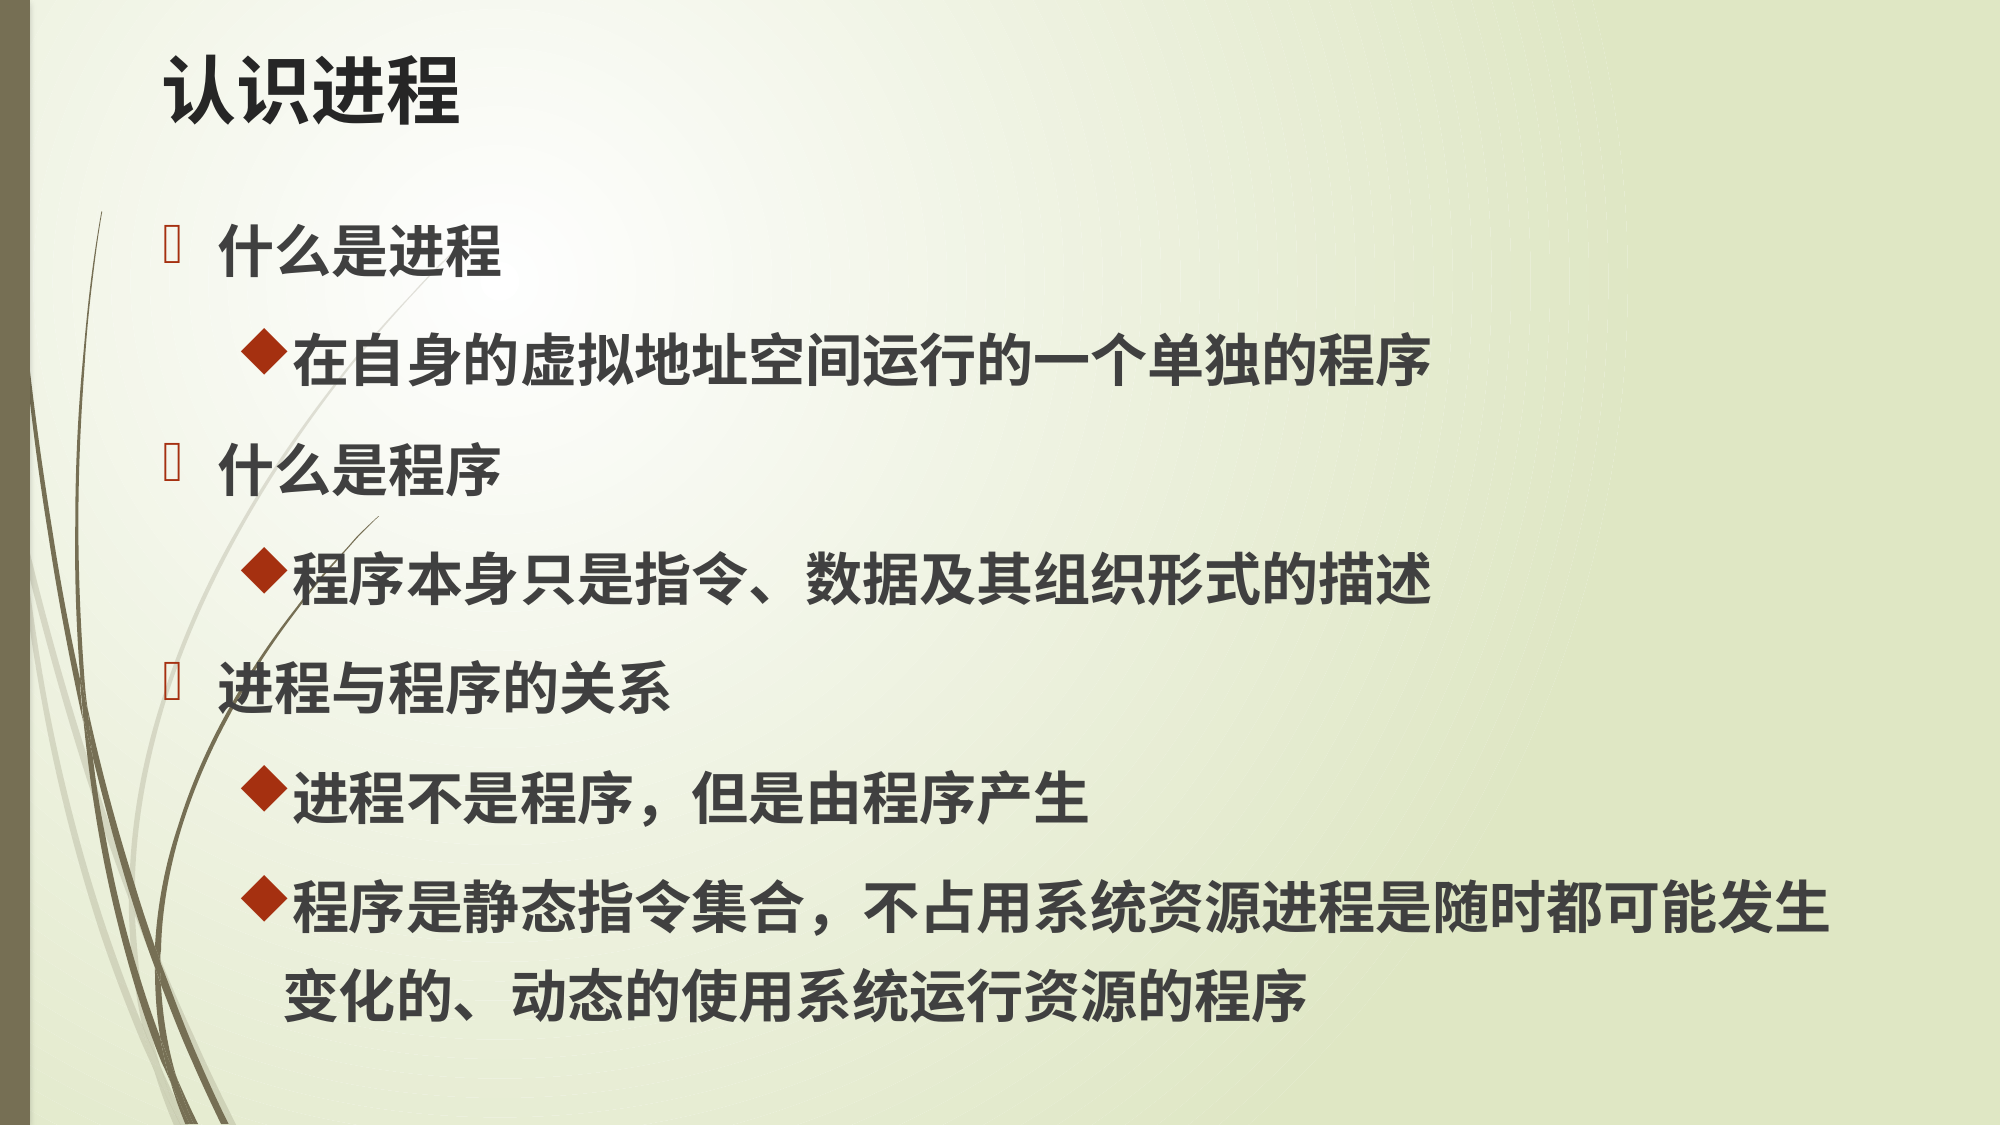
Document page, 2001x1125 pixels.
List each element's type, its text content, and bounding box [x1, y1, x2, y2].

list 什么是进程 在自身的虚拟地址空间运行的一个单独的程序 什么是程序 程序本身只是指令、数据及其组织形式的描述 进程与程序的关系 进程不是程序，但是由程序产生 程序是静态指令集合，不占用系统资源进程是随时都可能发生变化的、动态的使用系统运行资源的程序 [147, 187, 1892, 1040]
title 认识进程 [146, 35, 1882, 163]
